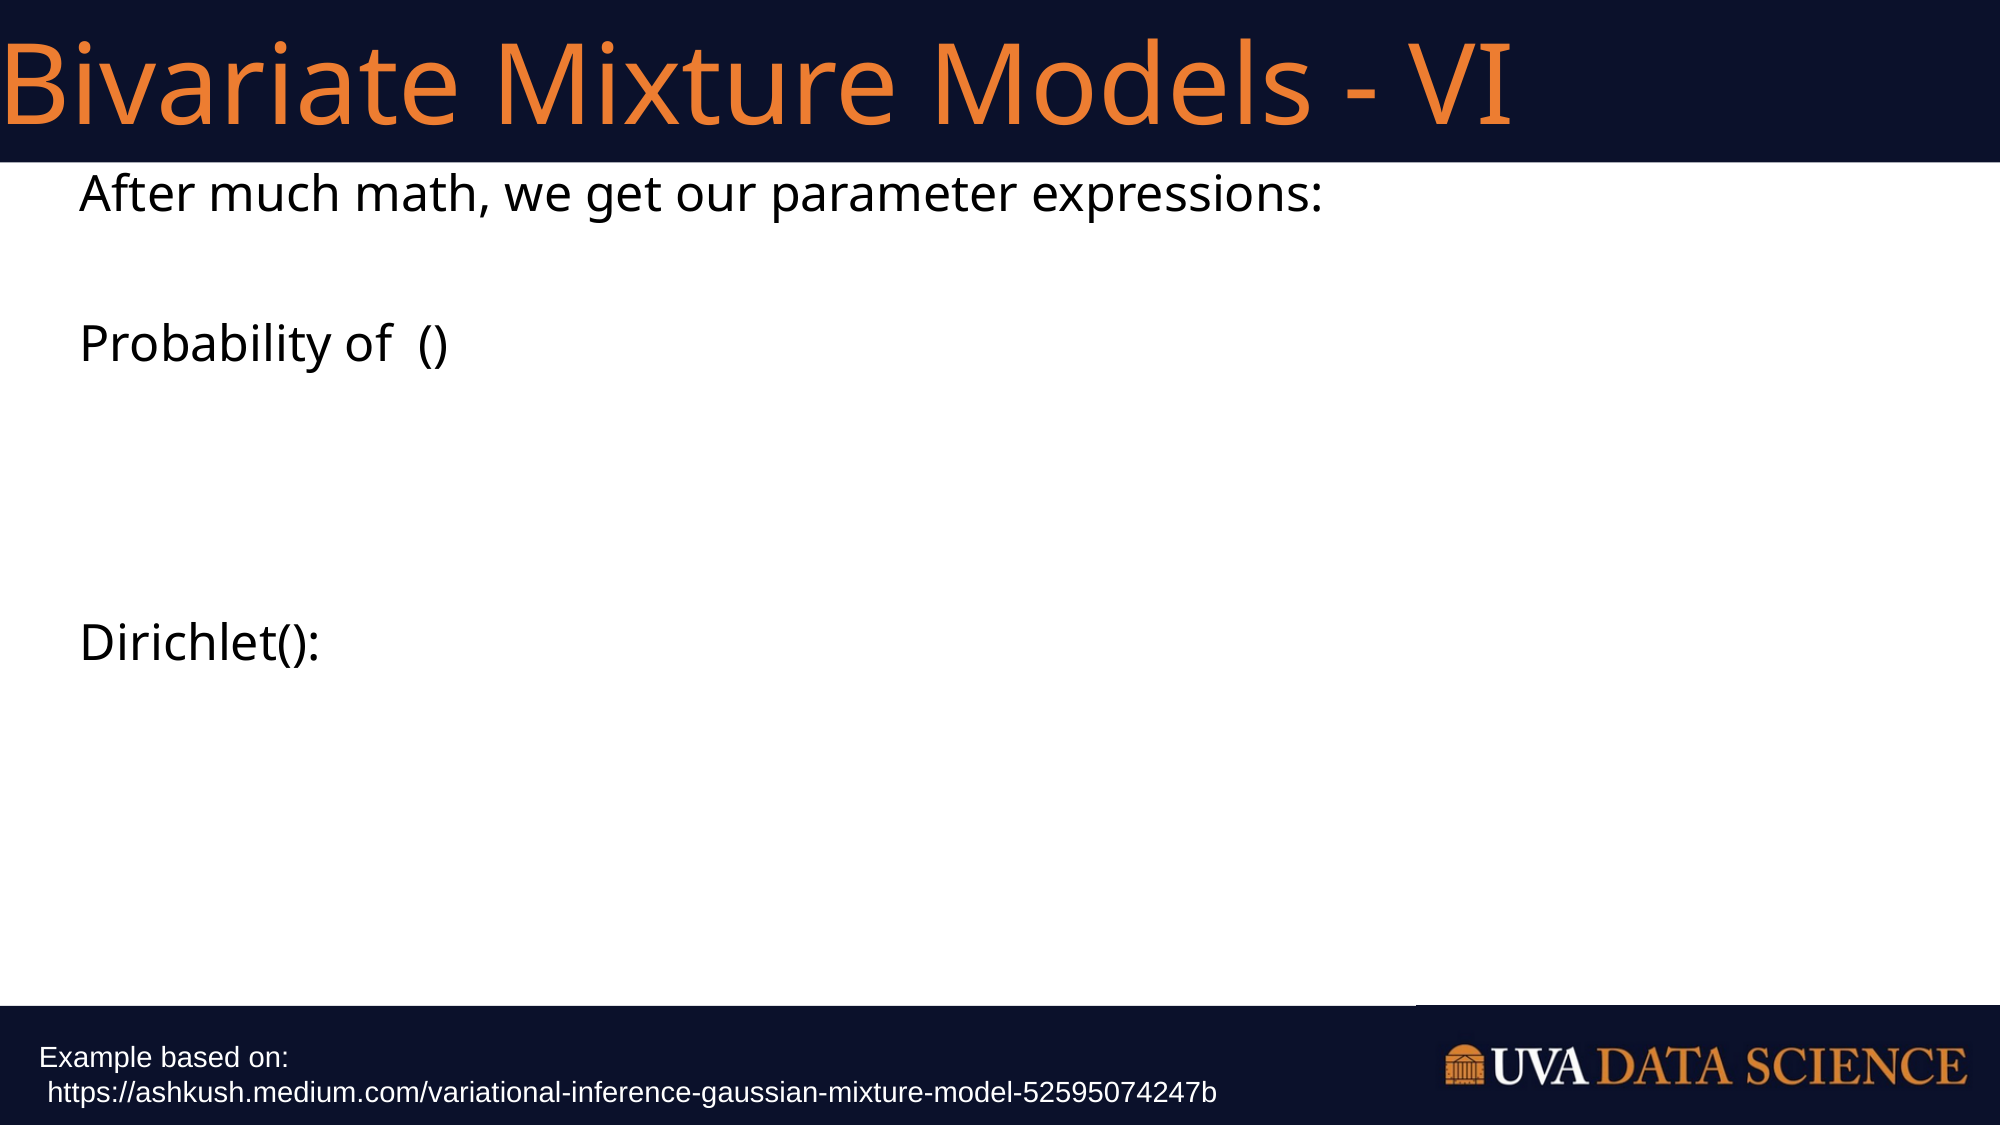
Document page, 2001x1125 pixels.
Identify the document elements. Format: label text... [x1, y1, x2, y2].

text_box Example based on: https://ashkush.medium.com/variational-inference-gaussian-mixture-model-52595074247b [24, 1030, 1235, 1116]
text_box [0, 0, 2000, 164]
text_box [0, 1005, 1415, 1125]
text_box Bivariate Mixture Models - VI [0, 4, 1531, 155]
picture [1416, 1005, 2000, 1125]
